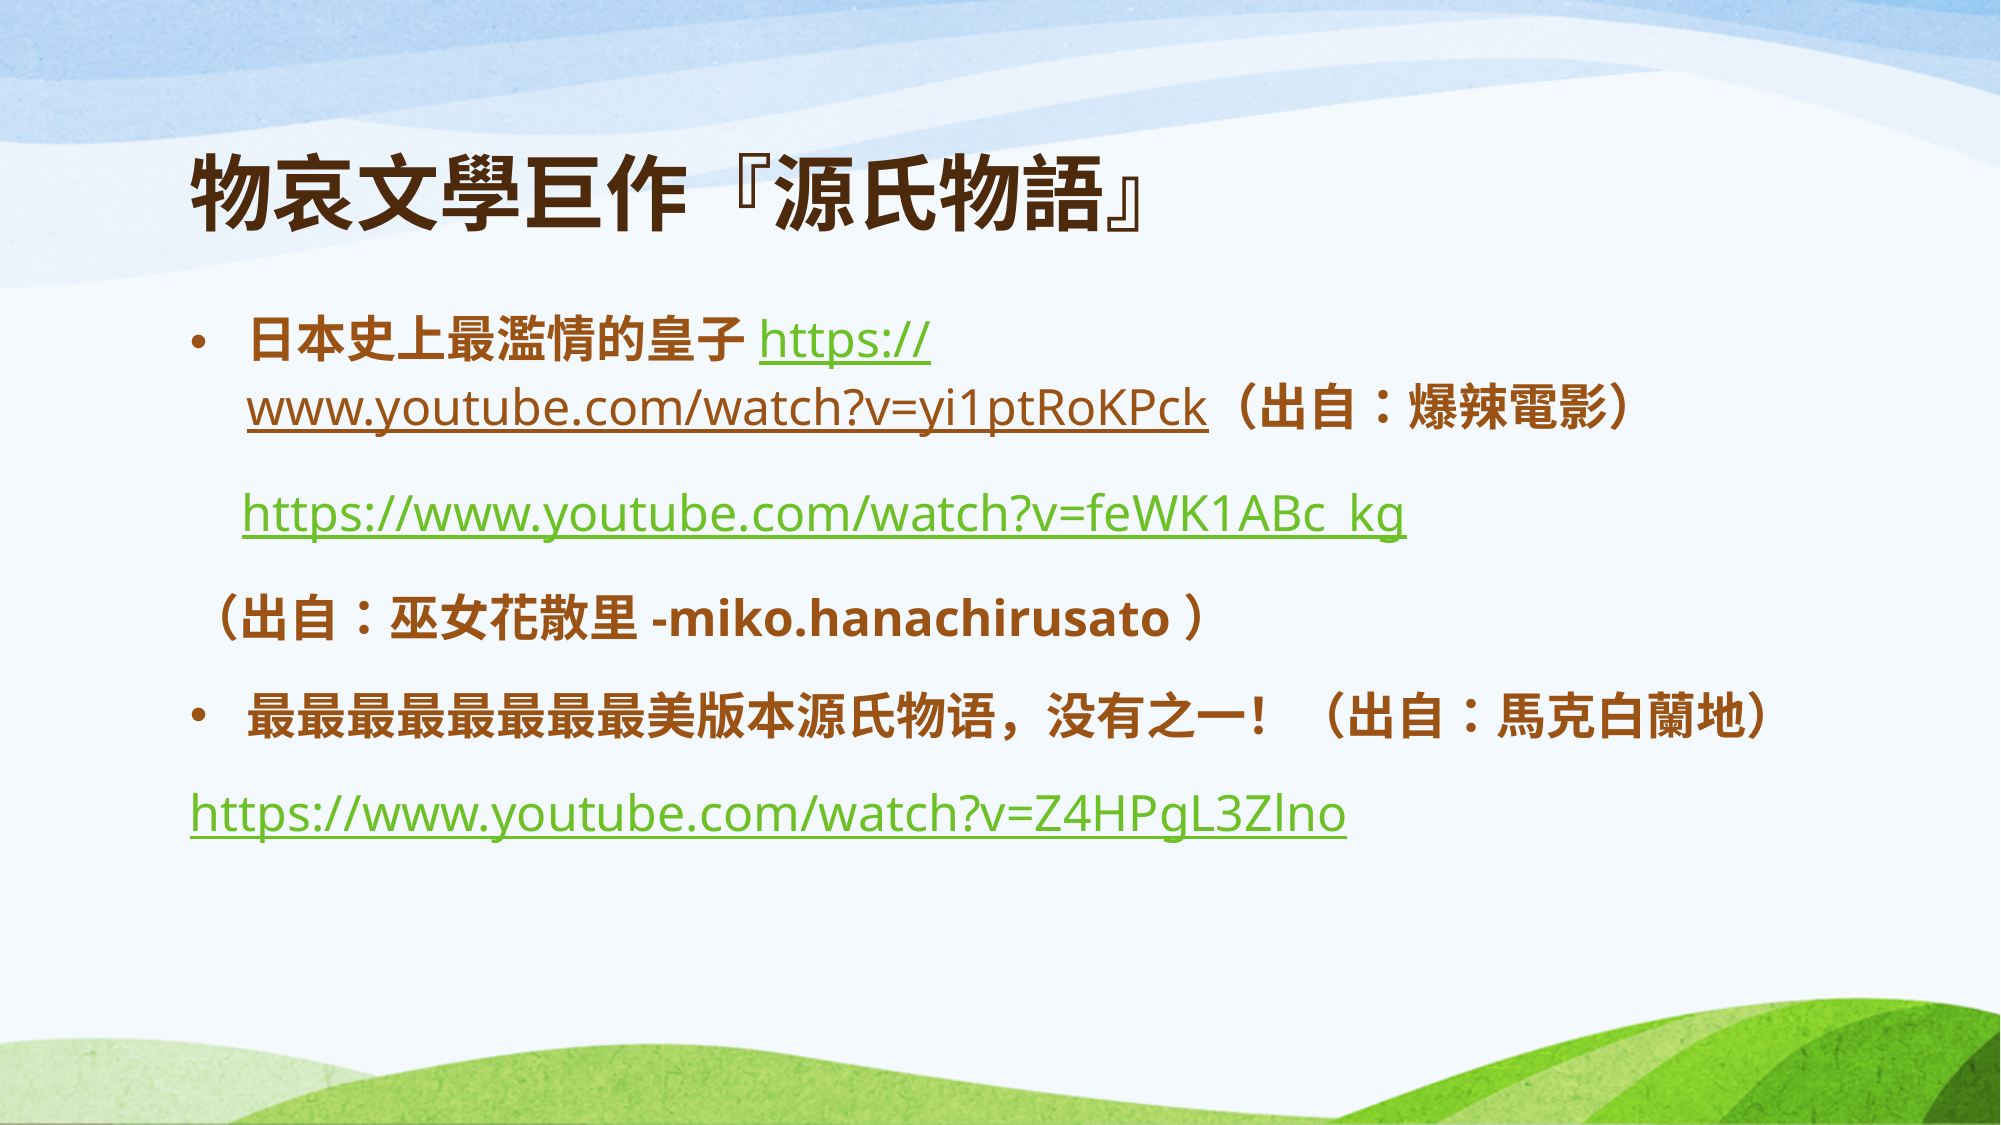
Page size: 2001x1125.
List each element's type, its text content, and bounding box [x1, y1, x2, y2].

picture [0, 0, 2001, 1125]
title 物哀文學巨作『源氏物語』 [174, 50, 1825, 250]
list 日本史上最濫情的皇子https://www.youtube.com/watch?v=yi1ptRoKPck（出自：爆辣電影） https://www.youtube.com/watch?v=feWK1ABc_kg （出自：巫女花散里-miko.hanachirusato） 最最最最最最最最美版本源氏物语，没有之一！（出自：馬克白蘭地） https://www.youtube.com/watch?v=Z4HPgL3Zlno [174, 299, 1825, 899]
